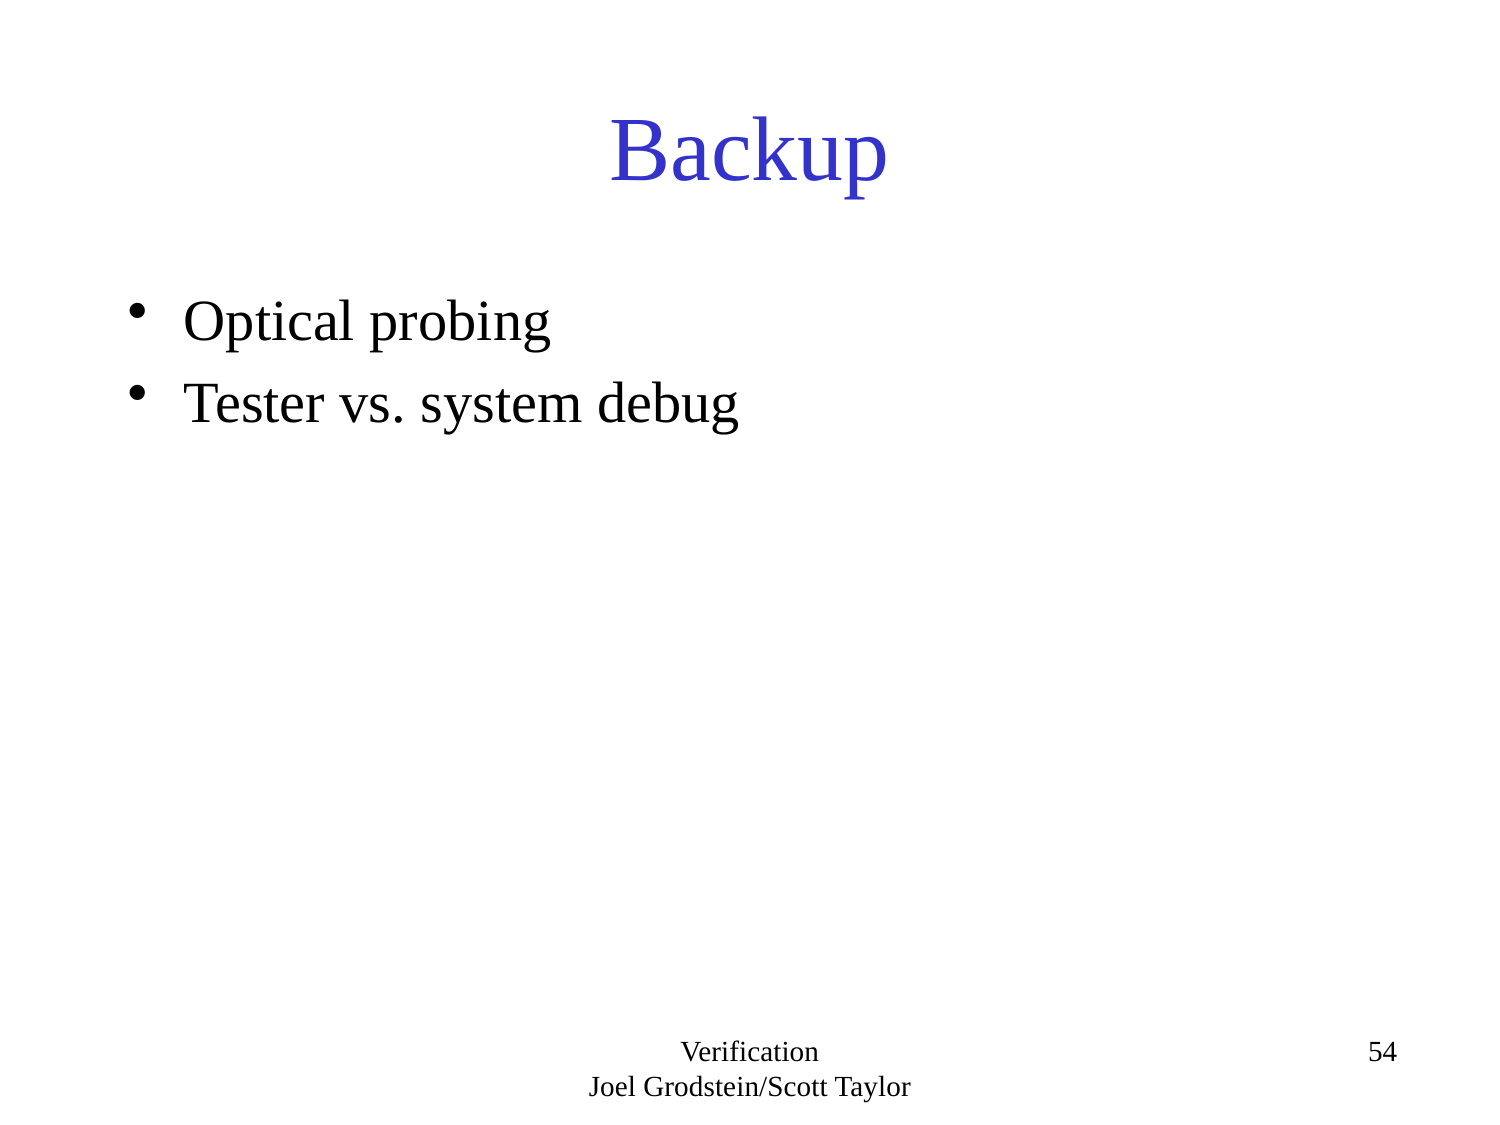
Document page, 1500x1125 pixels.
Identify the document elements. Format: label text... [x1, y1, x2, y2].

footer Verification Joel Grodstein/Scott Taylor [512, 1024, 988, 1101]
list Optical probing Tester vs. system debug [112, 275, 1388, 1000]
title Backup [112, 50, 1388, 238]
